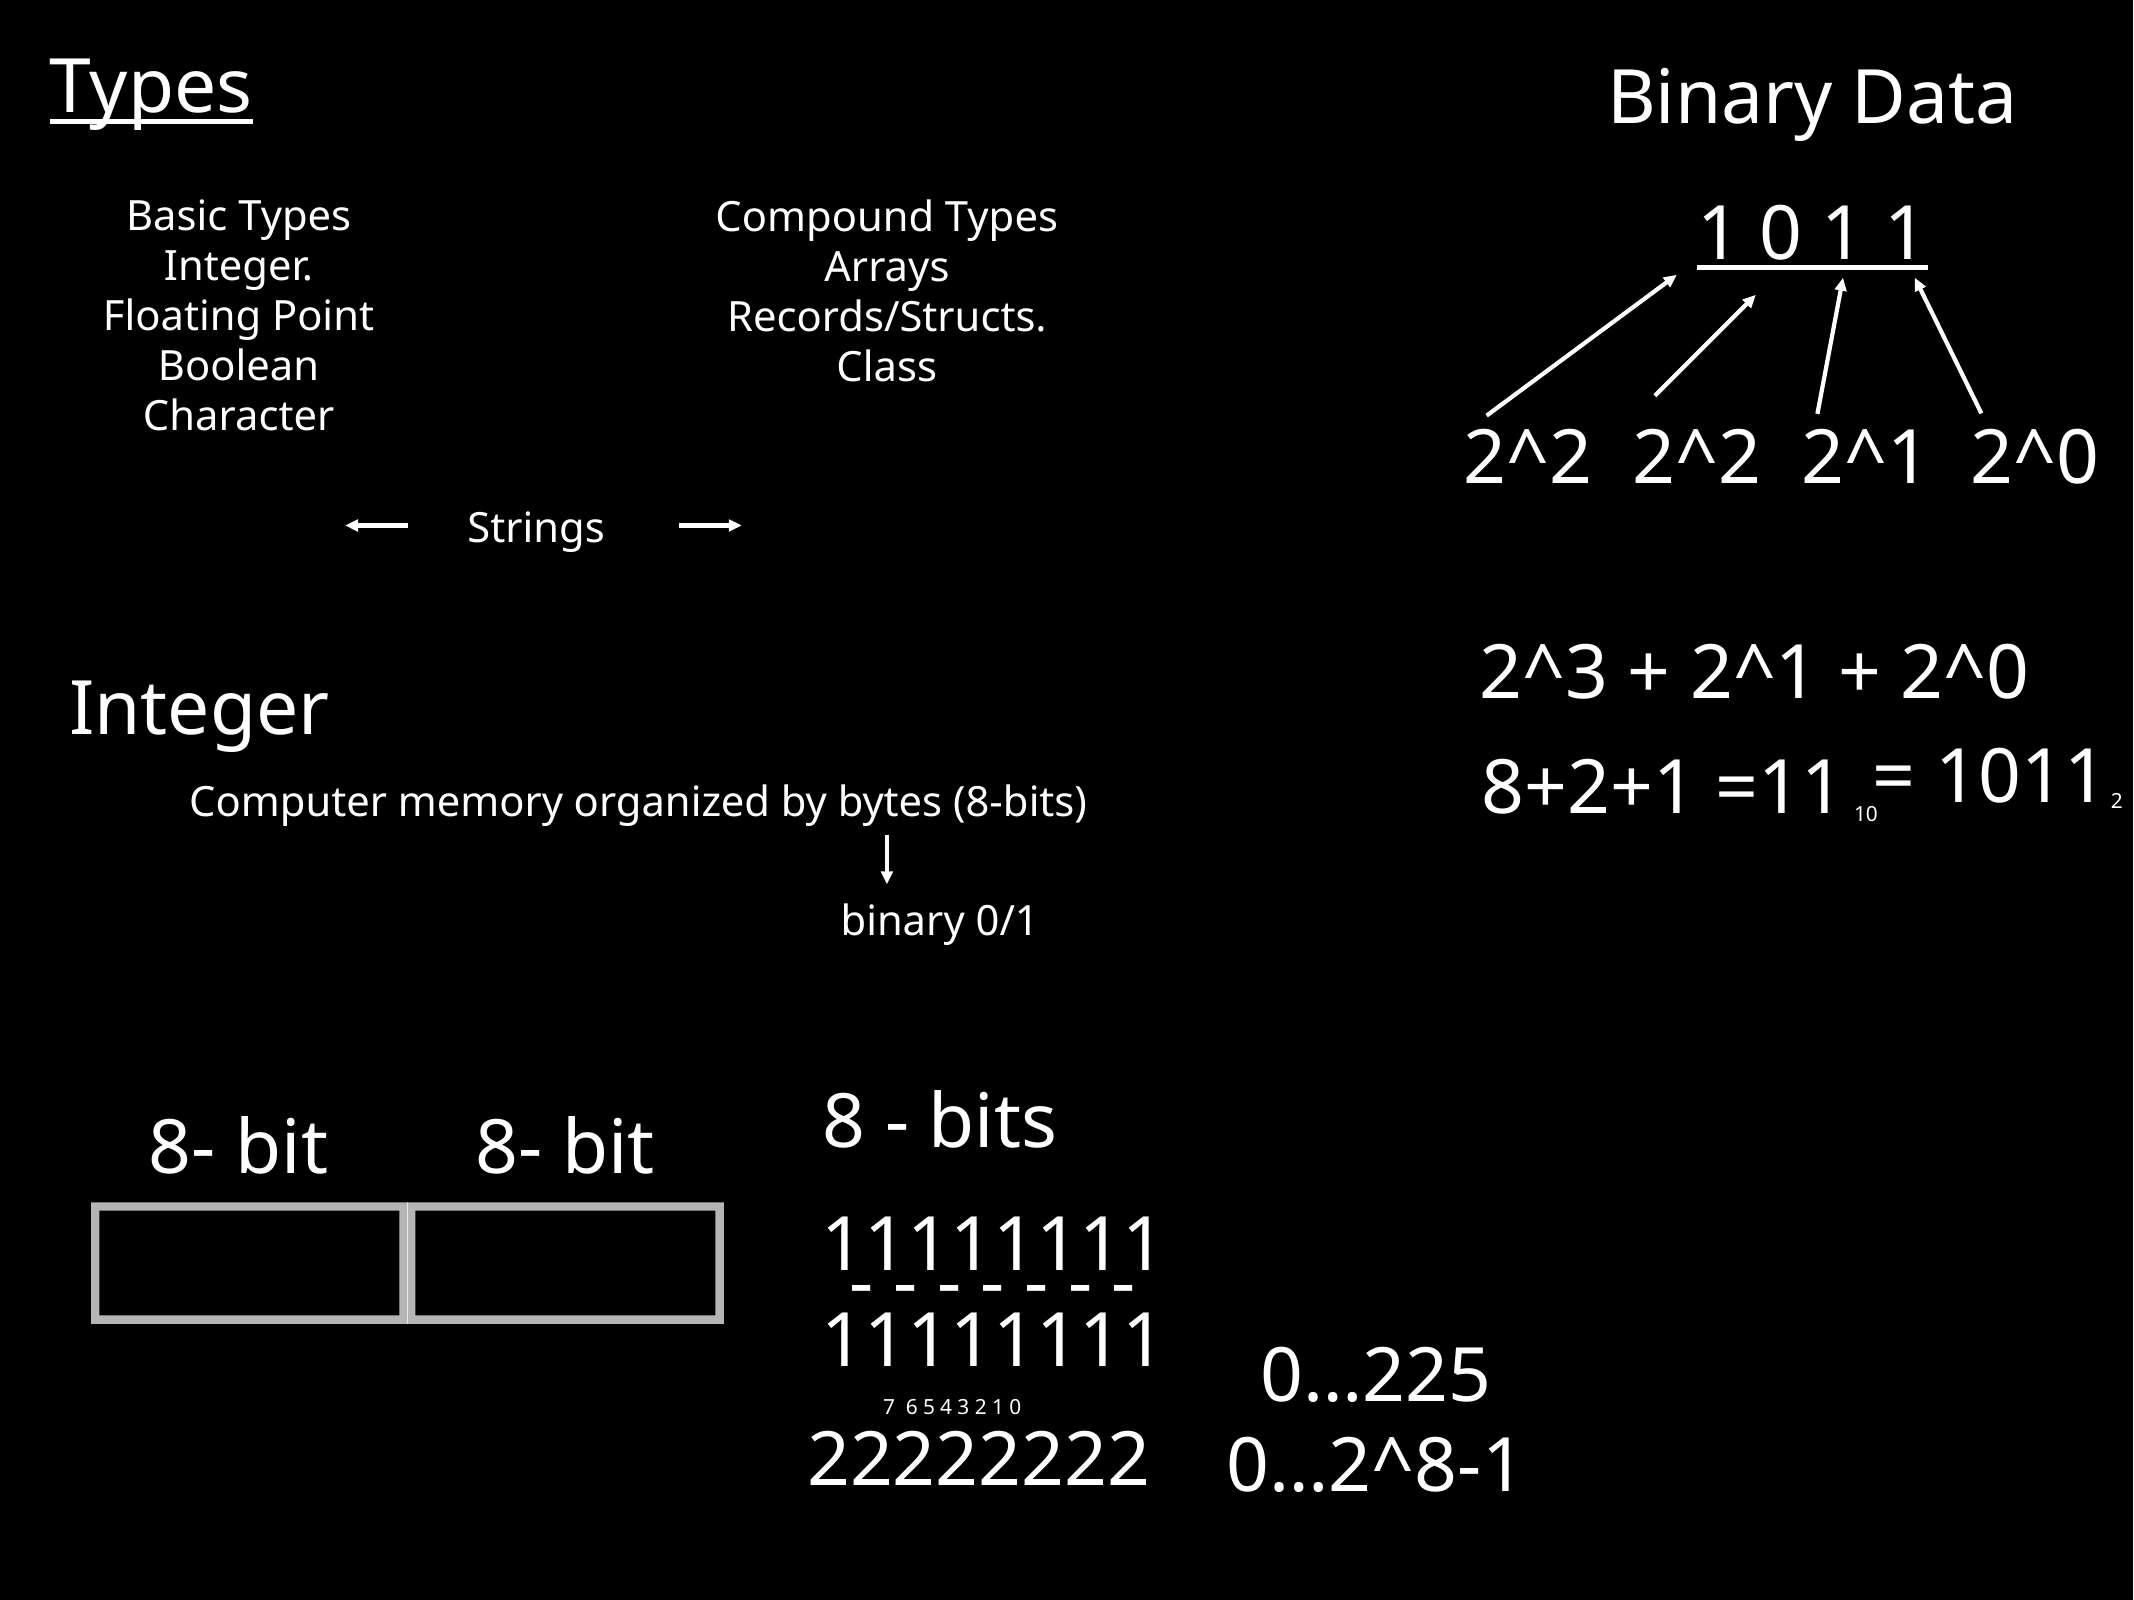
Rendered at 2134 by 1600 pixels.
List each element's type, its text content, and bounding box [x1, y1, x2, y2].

text_box 22222222 [798, 1401, 1160, 1509]
text_box [1486, 275, 1677, 416]
text_box [1817, 278, 1847, 414]
text_box 2 [2102, 779, 2131, 821]
text_box 8- bit [140, 1090, 337, 1197]
text_box [411, 1206, 720, 1320]
text_box Basic Types Integer. Floating Point Boolean Character [94, 180, 383, 448]
text_box [880, 834, 894, 884]
text_box [345, 519, 408, 532]
text_box 2^2 [1454, 400, 1601, 507]
text_box 8+2+1 =11 [1473, 730, 1854, 838]
text_box [679, 519, 742, 532]
text_box Types [41, 29, 261, 137]
text_box 2^1 [1792, 400, 1939, 507]
text_box [1654, 295, 1756, 396]
text_box 2^2 [1623, 400, 1770, 507]
text_box 0…225 0…2^8-1 [1218, 1318, 1534, 1515]
text_box 2^3 + 2^1 + 2^0 [1470, 614, 2039, 722]
text_box [1914, 278, 1982, 414]
text_box 11111111 [813, 1282, 1174, 1390]
text_box - - - - - - - [841, 1224, 1146, 1282]
text_box Integer [60, 651, 338, 758]
text_box [95, 1206, 404, 1320]
text_box 1 0 1 1 [1688, 175, 1937, 283]
text_box 7 6 5 4 3 2 1 0 [830, 1385, 1079, 1427]
text_box binary 0/1 [832, 885, 1048, 952]
text_box Binary Data [1598, 40, 2027, 147]
text_box = 1011 [1864, 719, 2116, 826]
text_box 11111111 [813, 1186, 1174, 1282]
text_box 8- bit [467, 1090, 664, 1197]
text_box 2^0 [1962, 400, 2108, 507]
text_box Compound Types Arrays Records/Structs. Class [707, 180, 1067, 398]
text_box 10 [1845, 792, 1887, 834]
text_box Strings [459, 492, 614, 559]
text_box 8 - bits [814, 1064, 1066, 1171]
text_box Computer memory organized by bytes (8-bits) [180, 766, 1096, 834]
